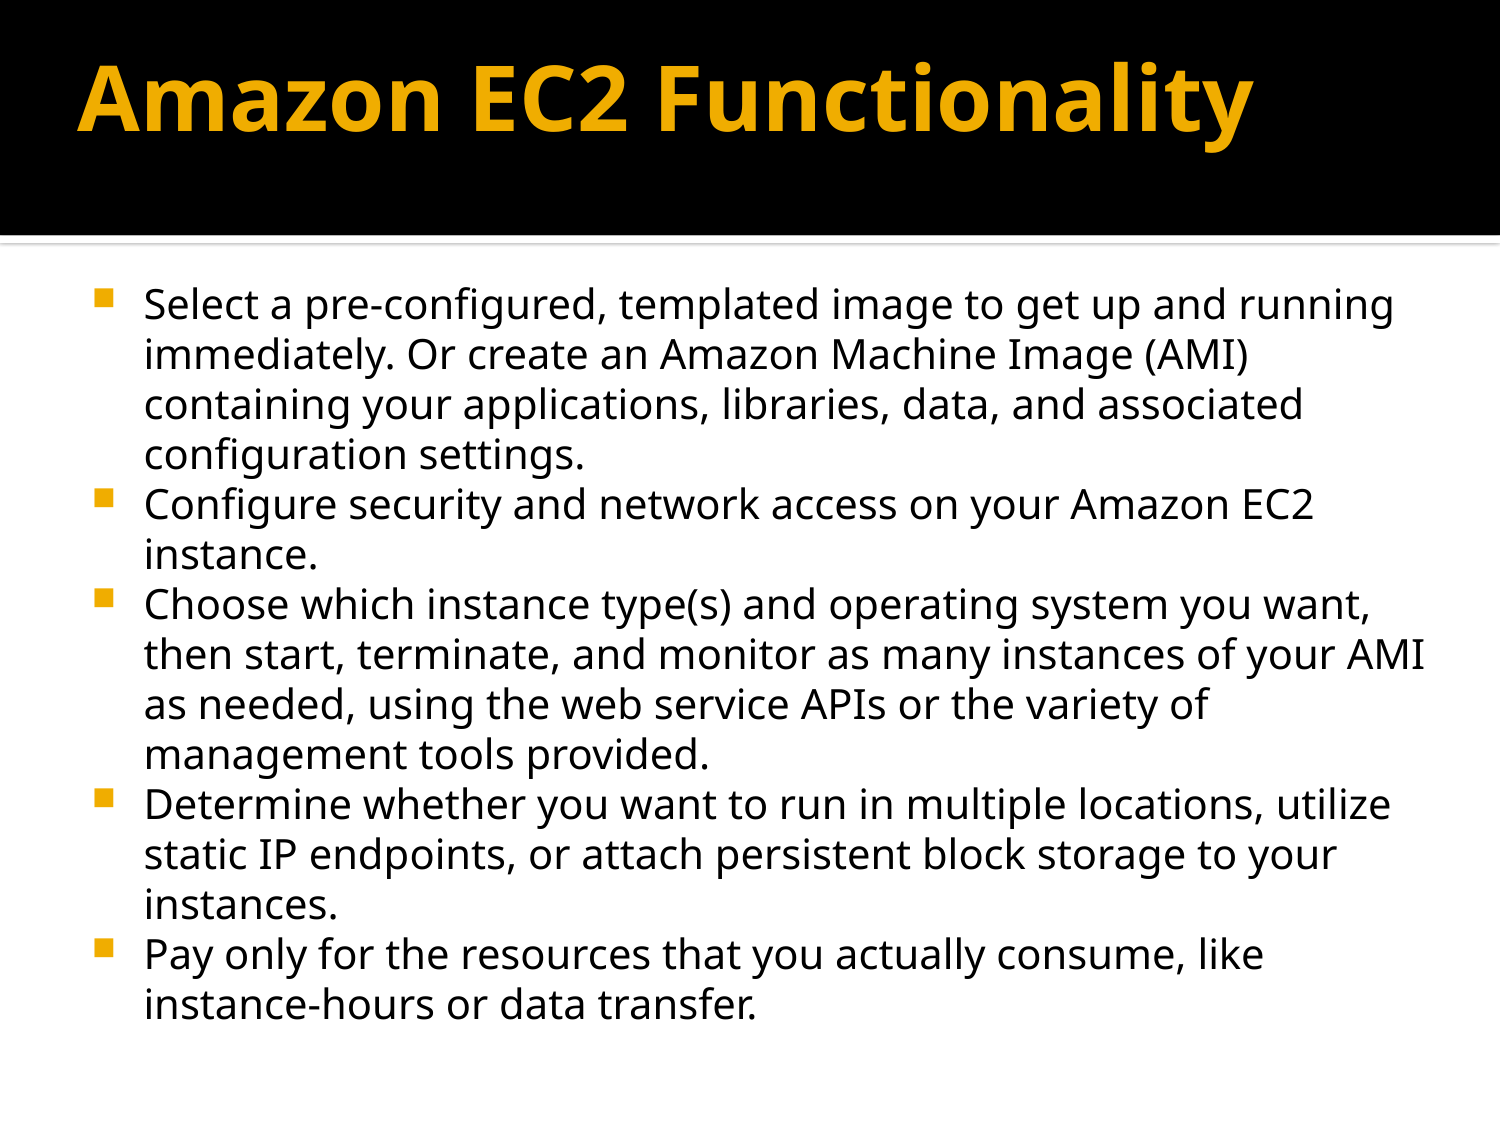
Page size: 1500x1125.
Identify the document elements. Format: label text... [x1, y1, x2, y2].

title Amazon EC2 Functionality [62, 32, 1438, 262]
list Select a pre-configured, templated image to get up and running immediately. Or create an Amazon Machine Image (AMI) containing your applications, libraries, data, and associated configuration settings. Configure security and network access on your Amazon EC2 instance. Choose which instance type(s) and operating system you want, then start, terminate, and monitor as many instances of your AMI as needed, using the web service APIs or the variety of management tools provided. Determine whether you want to run in multiple locations, utilize static IP endpoints, or attach persistent block storage to your instances. Pay only for the resources that you actually consume, like instance-hours or data transfer. [62, 262, 1443, 988]
